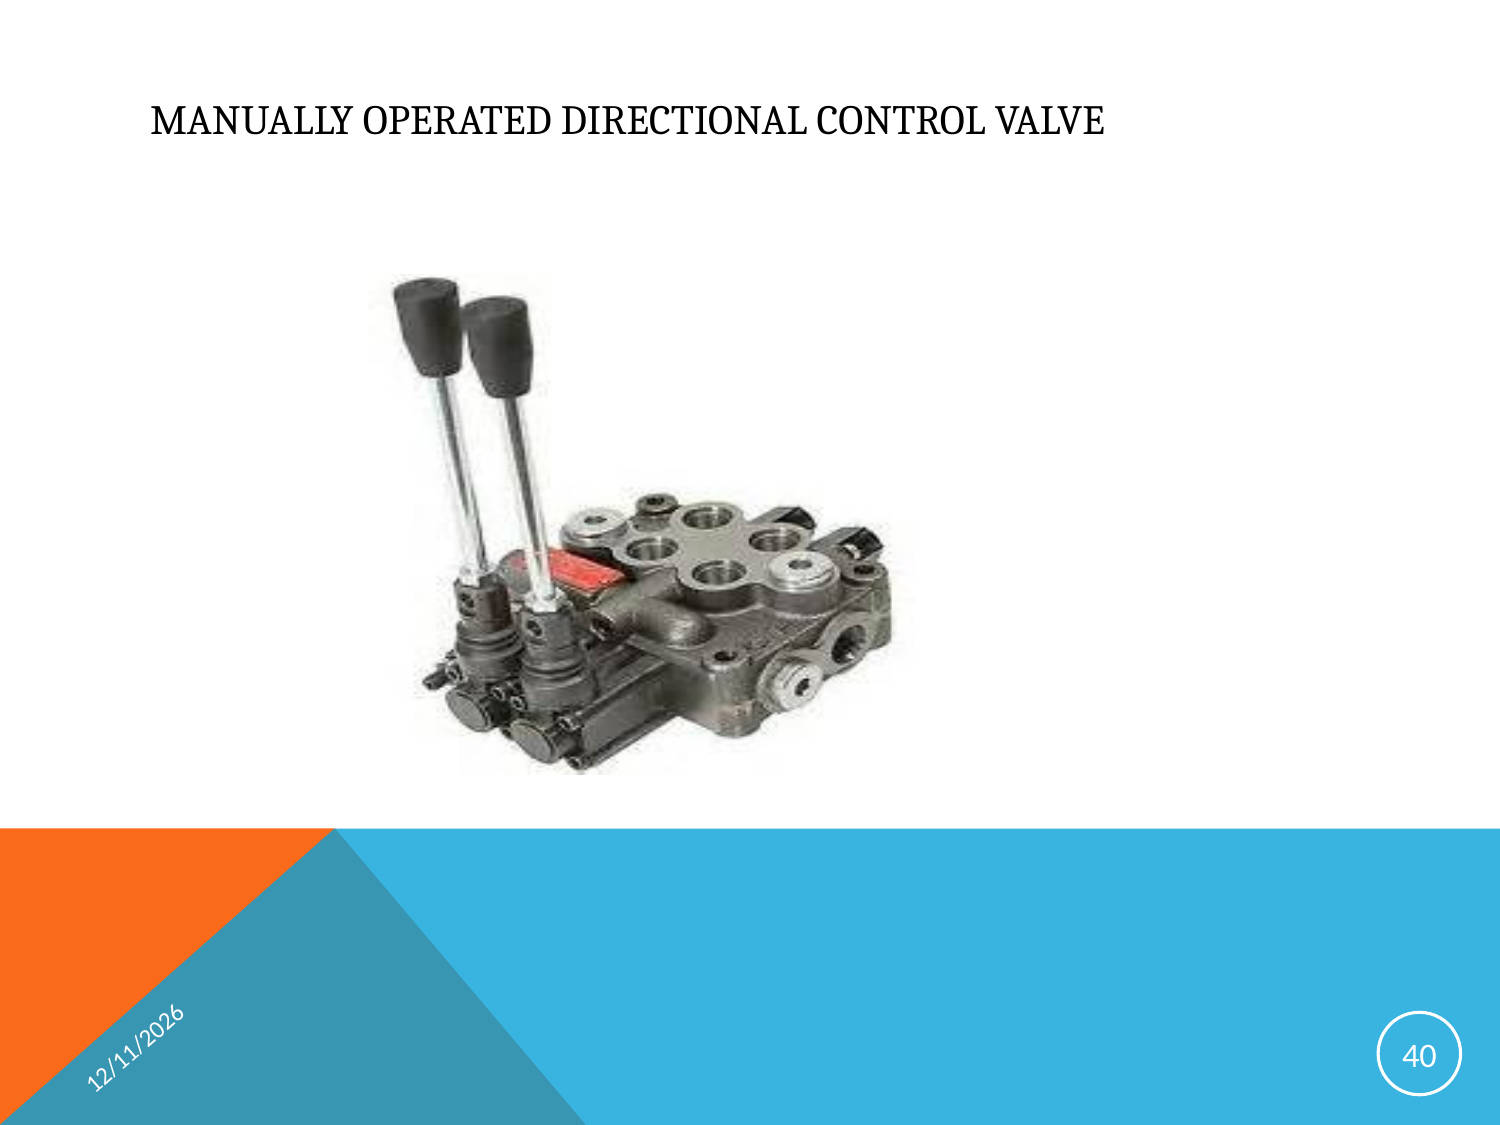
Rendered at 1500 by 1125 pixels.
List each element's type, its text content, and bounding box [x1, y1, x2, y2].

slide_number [65, 849, 357, 1109]
slide_number 40 [1376, 1010, 1463, 1097]
title Manually operated directional control valve [135, 60, 1369, 175]
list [324, 274, 963, 776]
